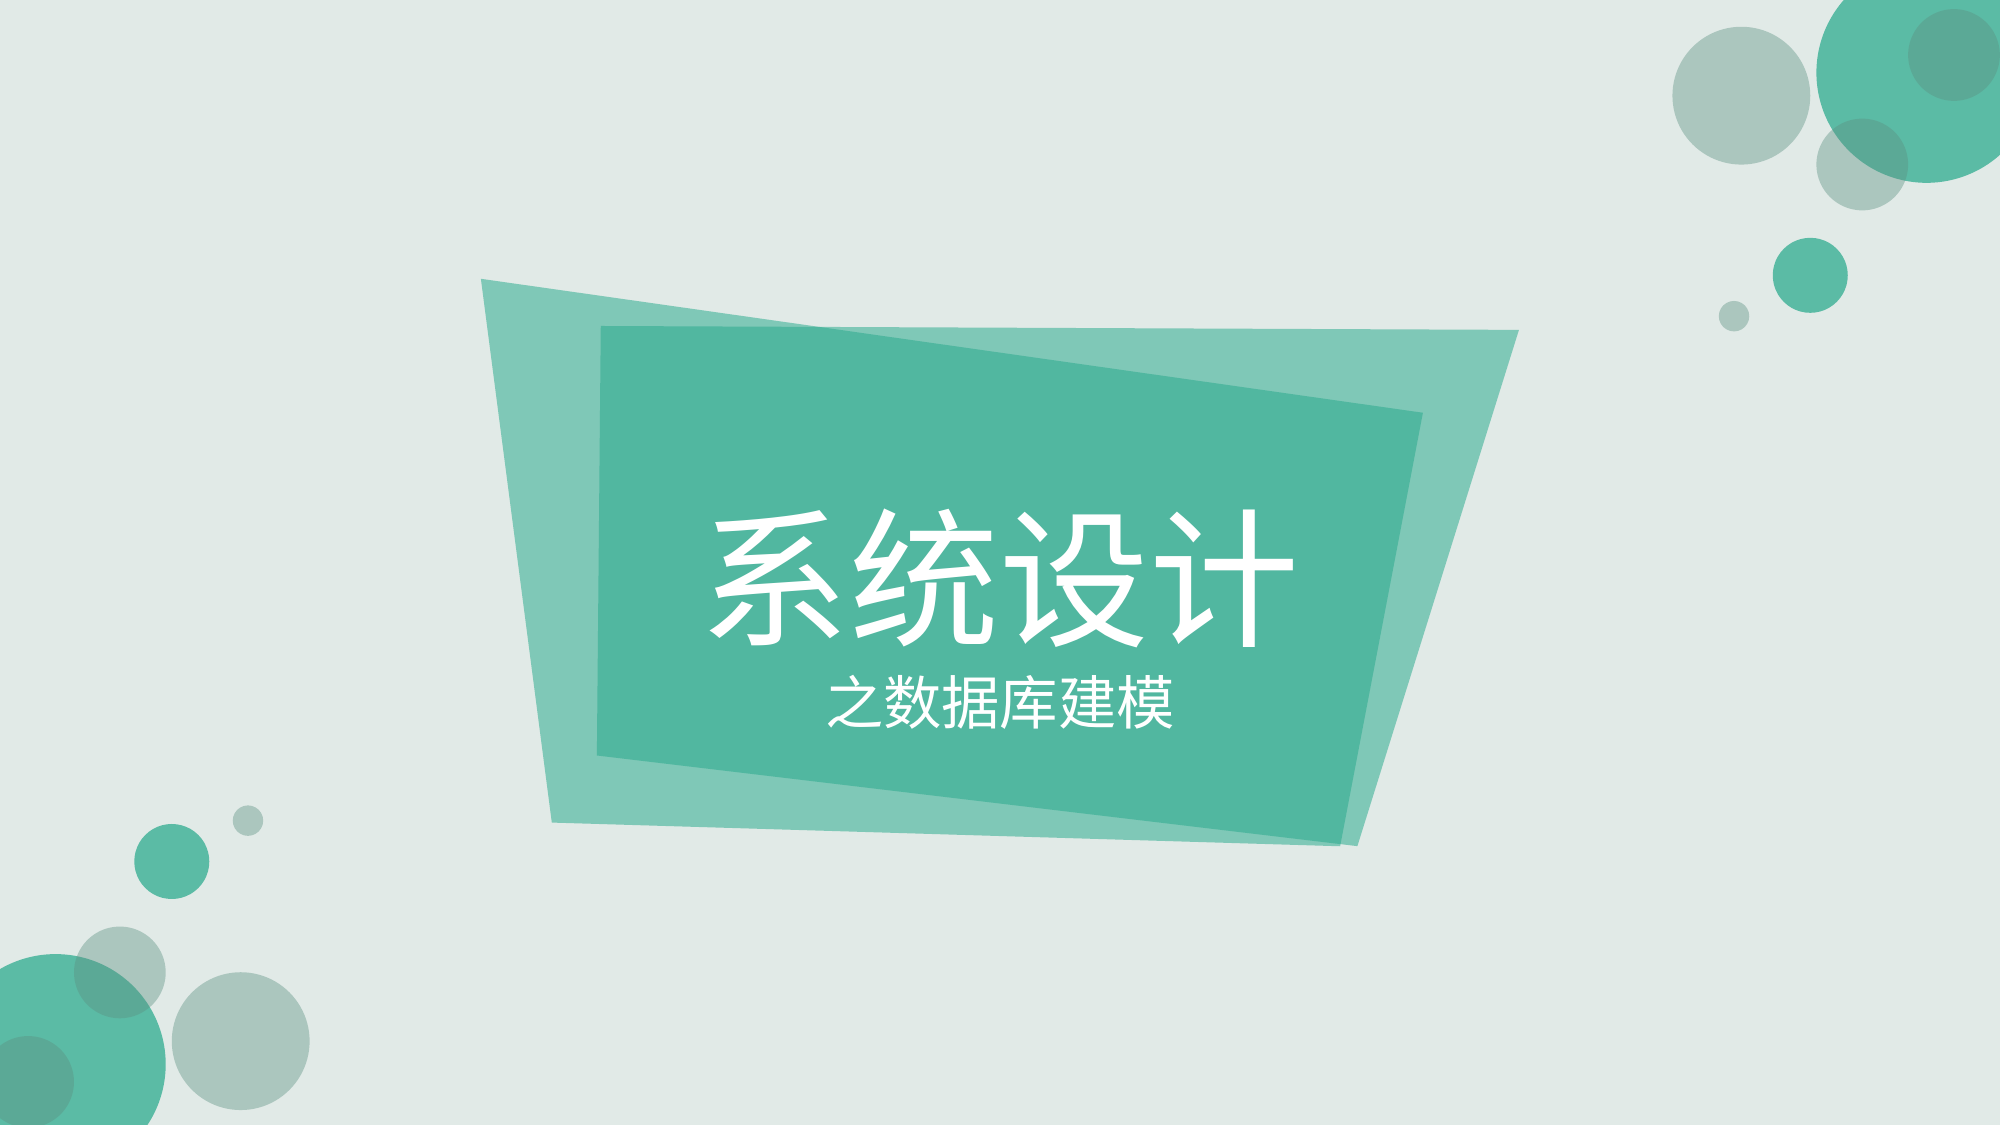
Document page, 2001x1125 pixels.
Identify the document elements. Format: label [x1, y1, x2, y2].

text_box [480, 278, 1519, 847]
text_box [0, 805, 310, 1125]
text_box [1672, 0, 2000, 332]
